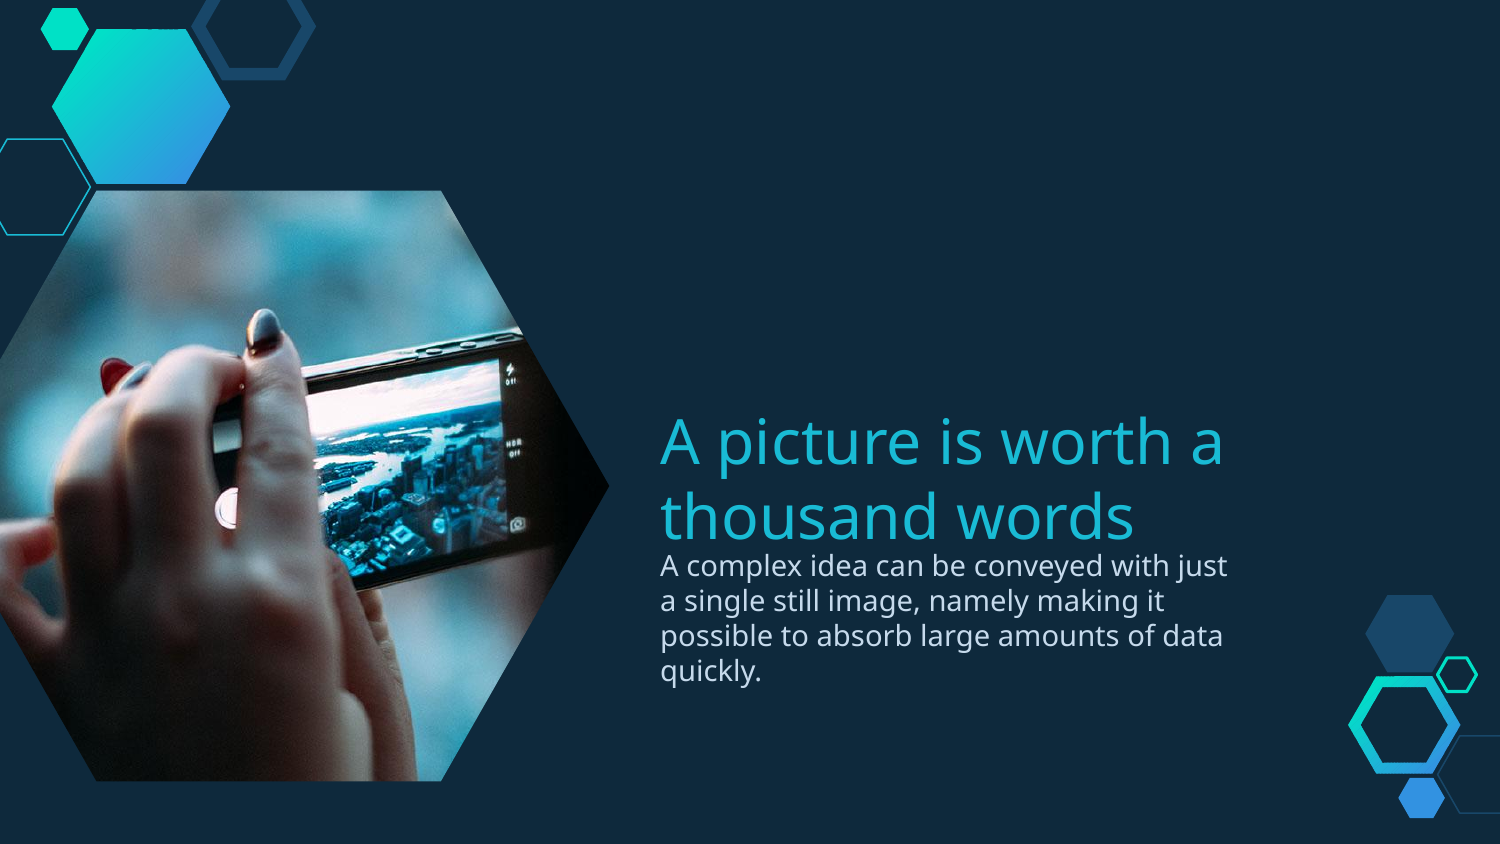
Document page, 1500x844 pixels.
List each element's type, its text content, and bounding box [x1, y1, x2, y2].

list A complex idea can be conveyed with just a single still image, namely making it possible to absorb large amounts of data quickly. [645, 532, 1261, 733]
title A picture is worth a thousand words [645, 423, 1261, 530]
picture [0, 190, 610, 782]
